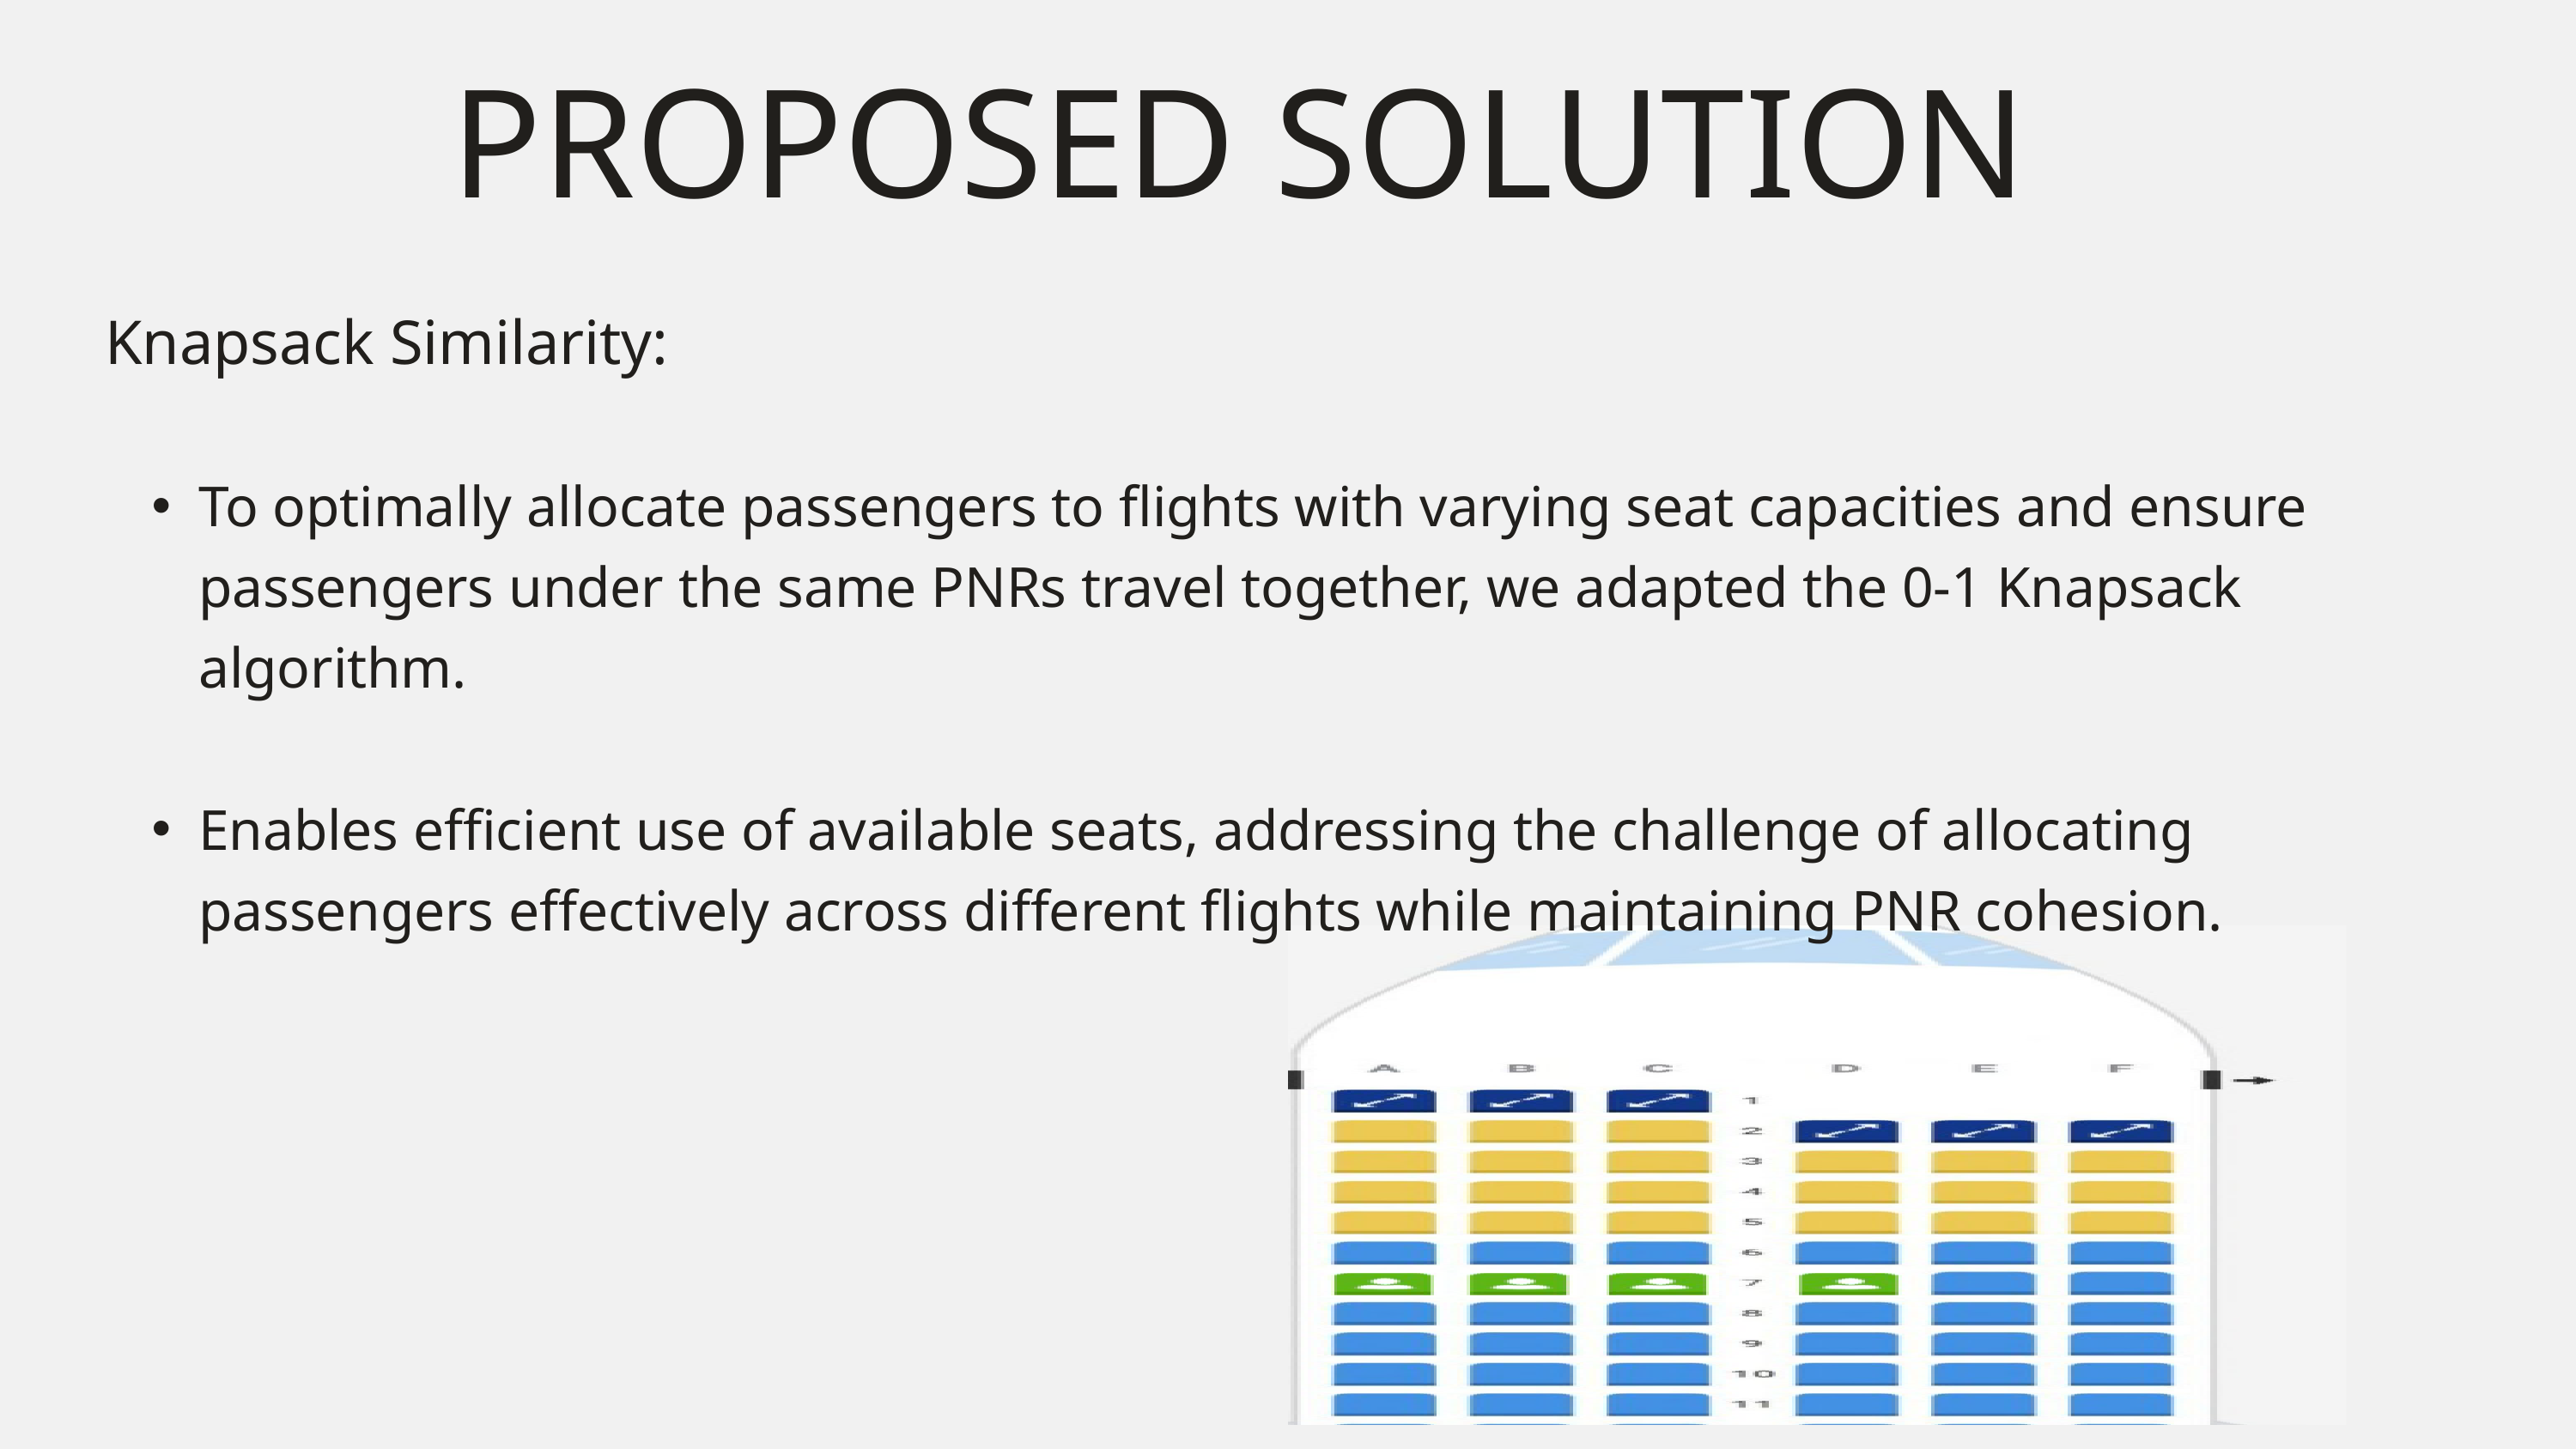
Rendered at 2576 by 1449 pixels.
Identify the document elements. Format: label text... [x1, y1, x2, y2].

text_box Knapsack Similarity: To optimally allocate passengers to flights with varying seat capacities and ensure passengers under the same PNRs travel together, we adapted the 0-1 Knapsack algorithm. Enables efficient use of available seats, addressing the challenge of allocating passengers effectively across different flights while maintaining PNR cohesion. [105, 288, 2432, 943]
text_box PROPOSED SOLUTION [253, 76, 2226, 228]
text_box [1287, 943, 2347, 1425]
